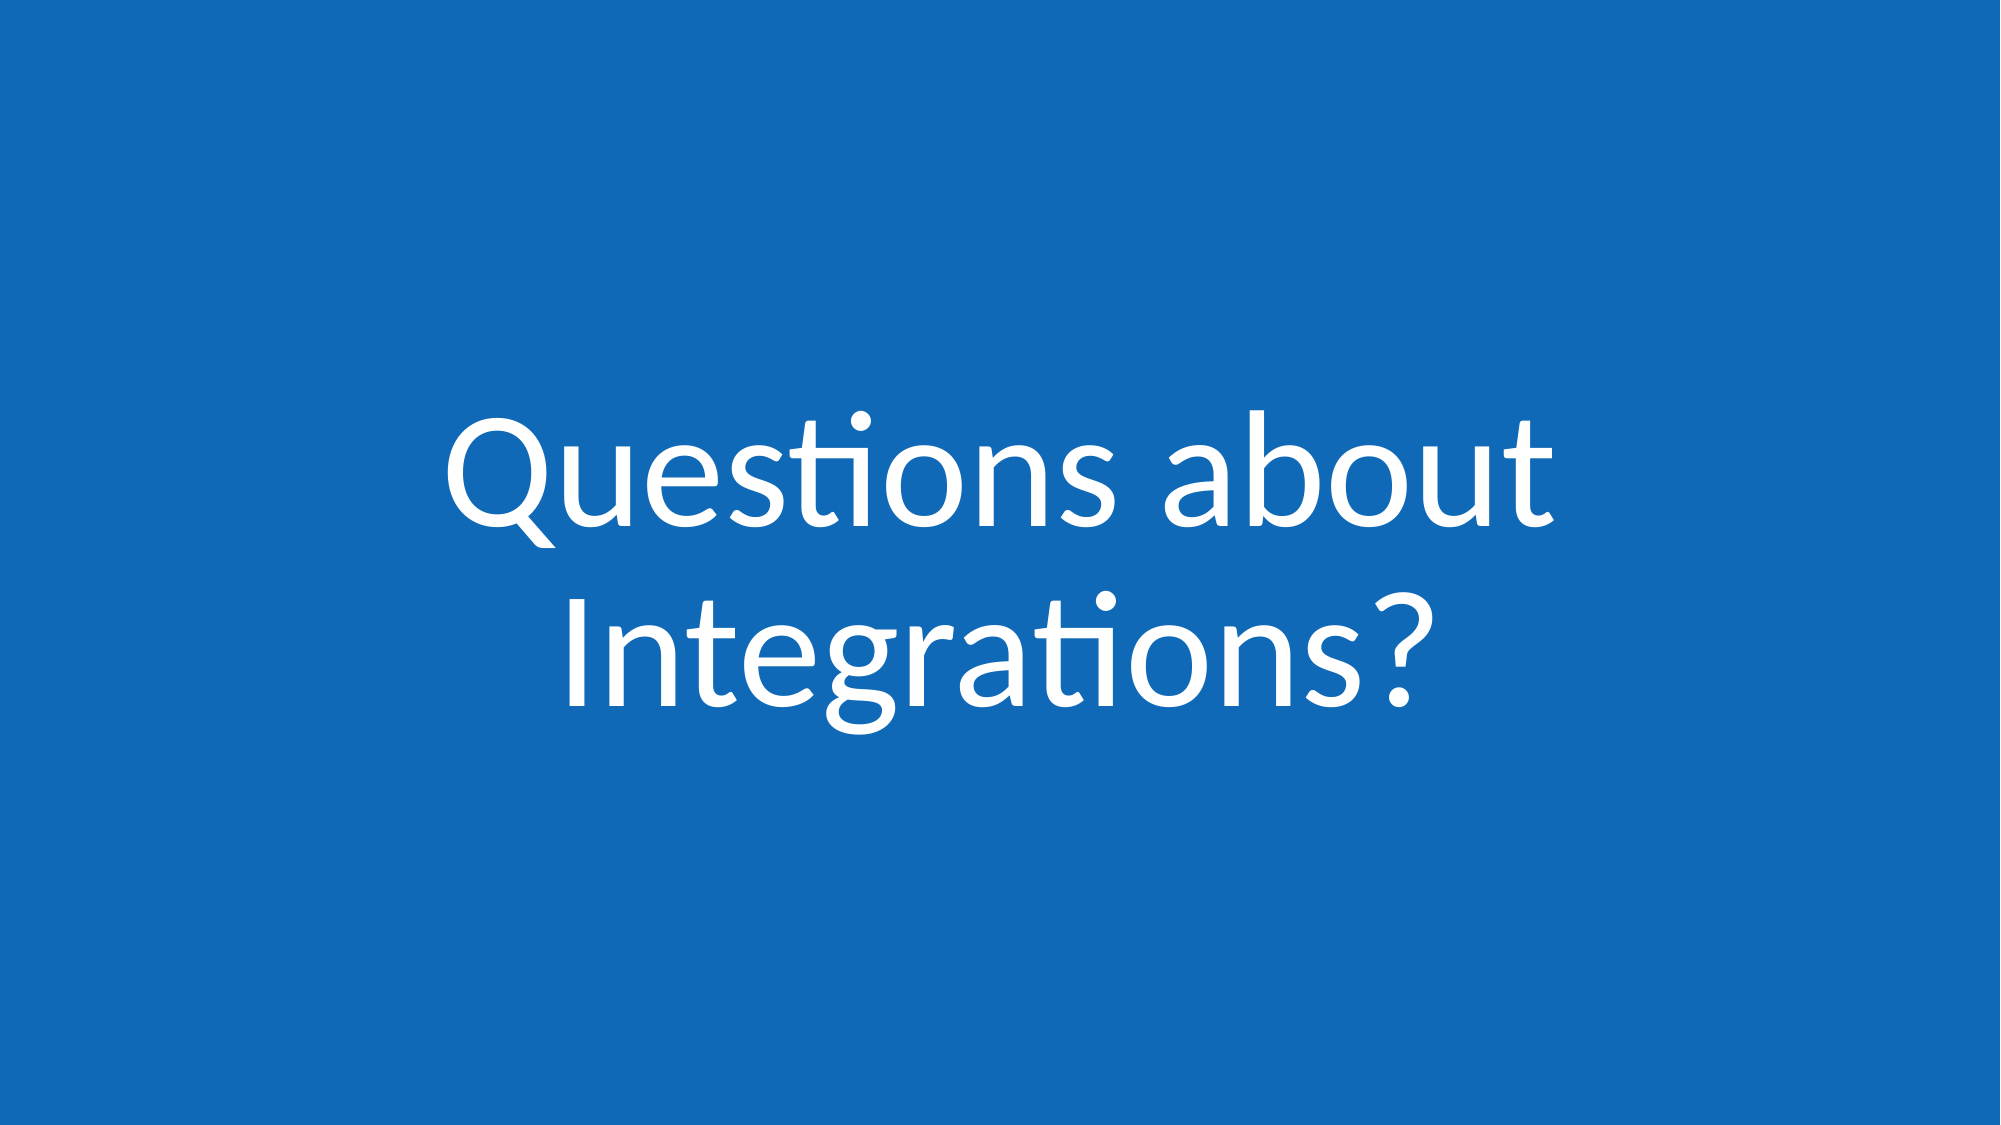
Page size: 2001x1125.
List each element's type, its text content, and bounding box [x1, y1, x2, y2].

title Questions about Integrations? [0, 0, 2000, 1125]
